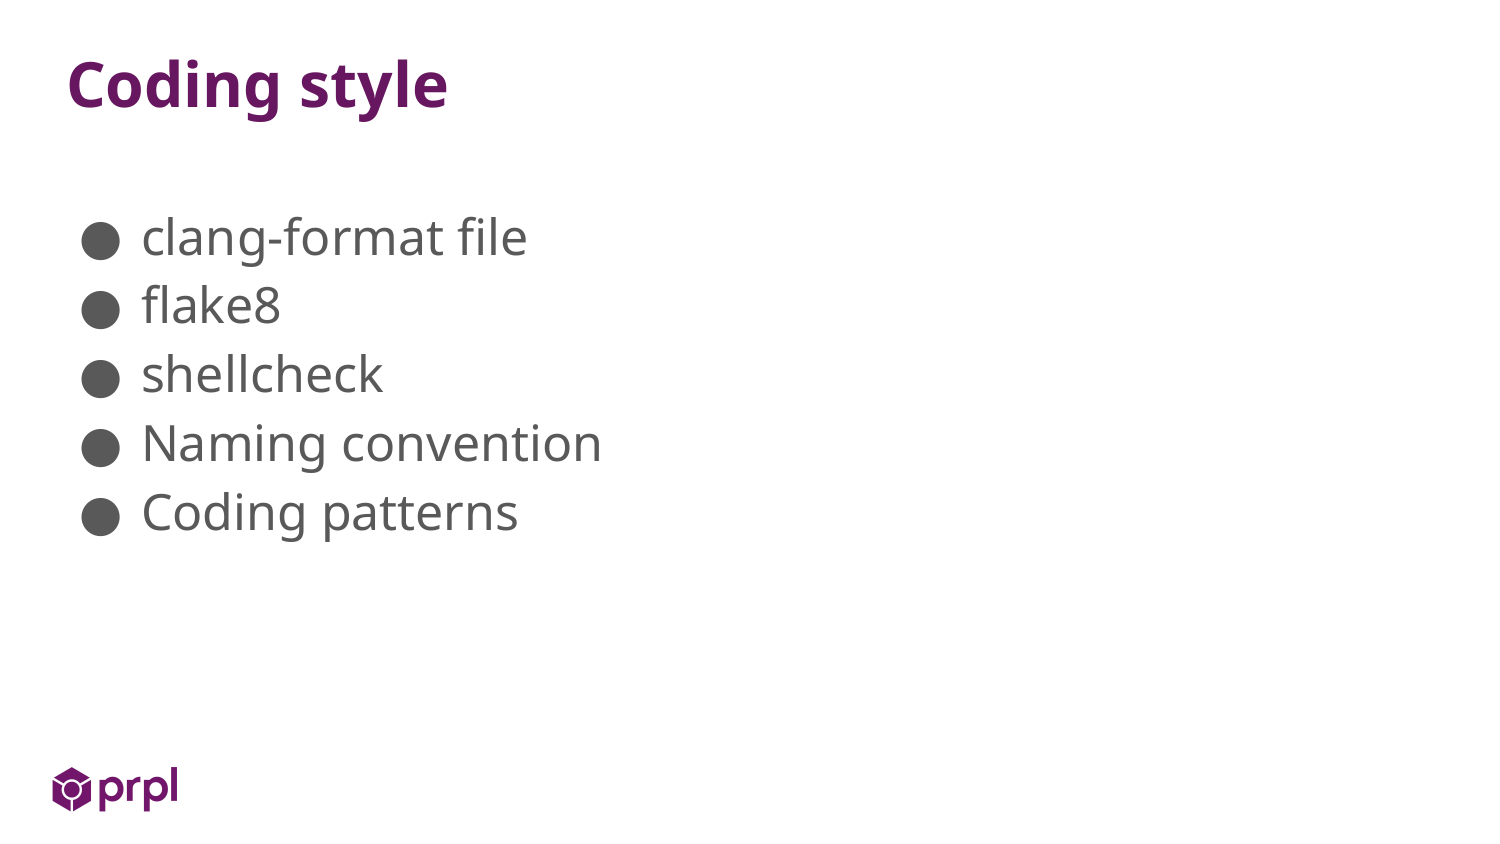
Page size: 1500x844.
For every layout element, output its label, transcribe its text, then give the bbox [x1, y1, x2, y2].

title Coding style [51, 29, 1449, 124]
picture [51, 764, 179, 814]
list clang-format file flake8 shellcheck Naming convention Coding patterns [51, 180, 1449, 742]
